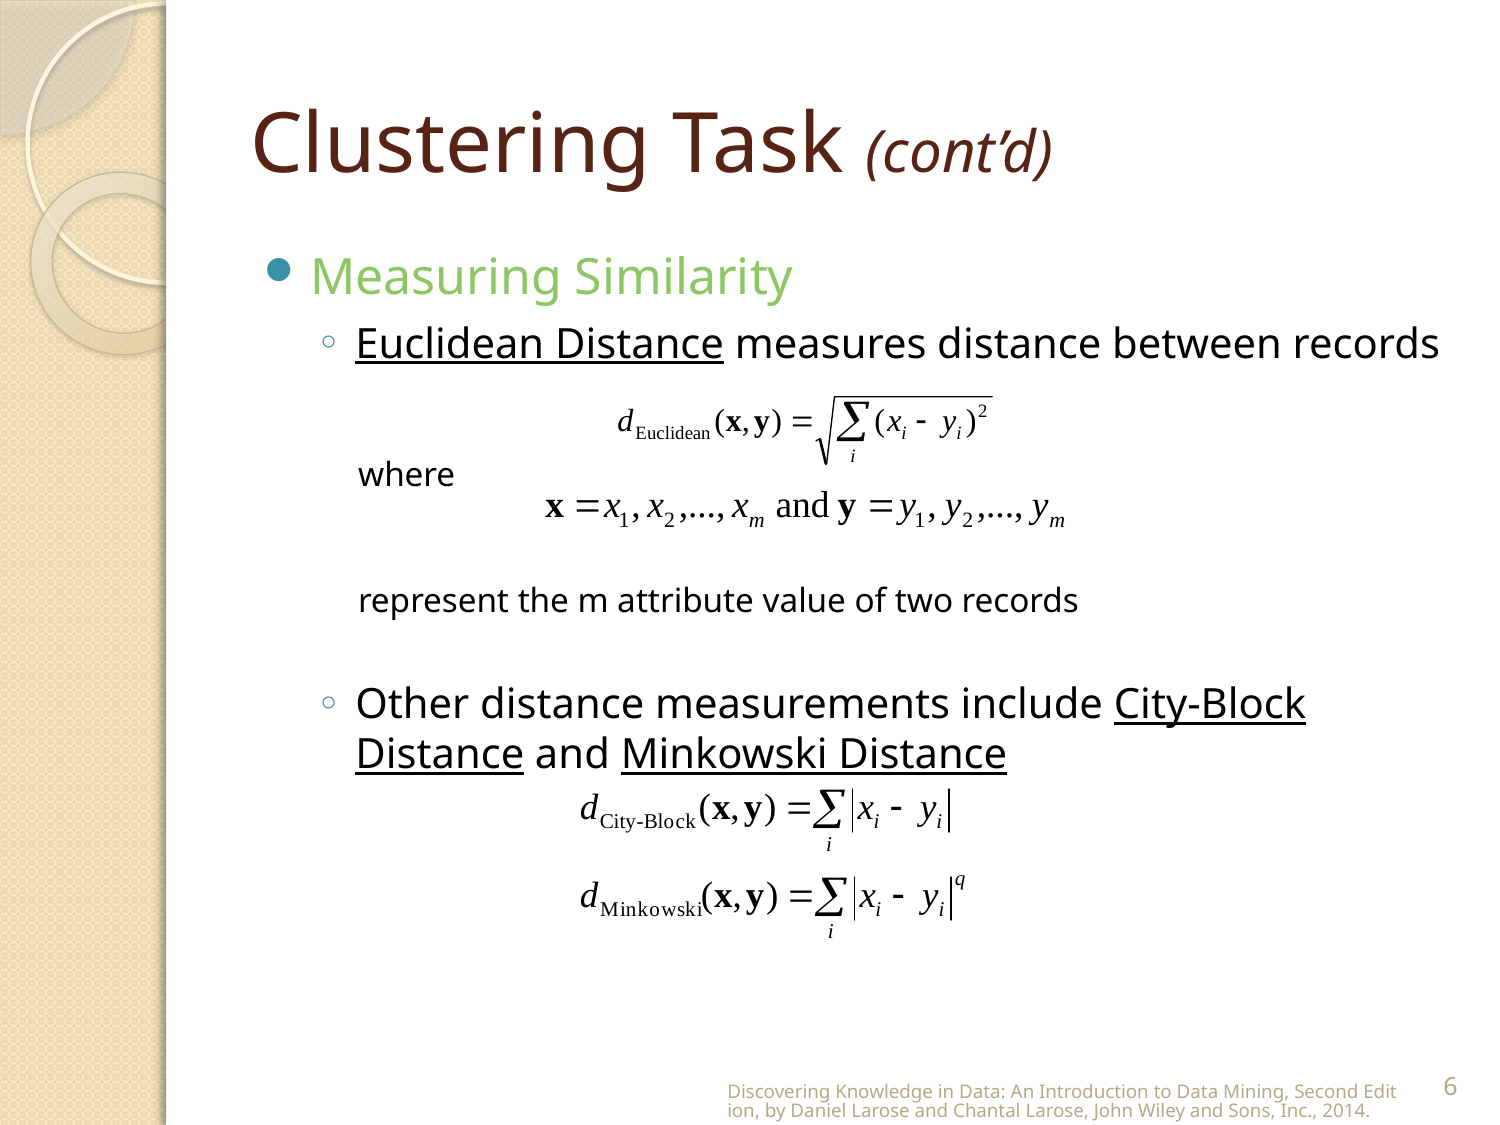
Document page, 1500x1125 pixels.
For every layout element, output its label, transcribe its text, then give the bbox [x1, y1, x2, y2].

title Clustering Task (cont’d) [235, 45, 1466, 233]
list Measuring Similarity Euclidean Distance measures distance between records where represent the m attribute value of two records Other distance measurements include City-Block Distance and Minkowski Distance [235, 237, 1466, 497]
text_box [574, 781, 972, 947]
footer Discovering Knowledge in Data: An Introduction to Data Mining, Second Edition, by Daniel Larose and Chantal Larose, John Wiley and Sons, Inc., 2014. [712, 1034, 1413, 1113]
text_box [612, 388, 999, 472]
slide_number 6 [1413, 1034, 1488, 1113]
list Measuring Similarity Euclidean Distance measures distance between records where represent the m attribute value of two records Other distance measurements include City-Block Distance and Minkowski Distance [235, 498, 1466, 1025]
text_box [539, 479, 1072, 537]
